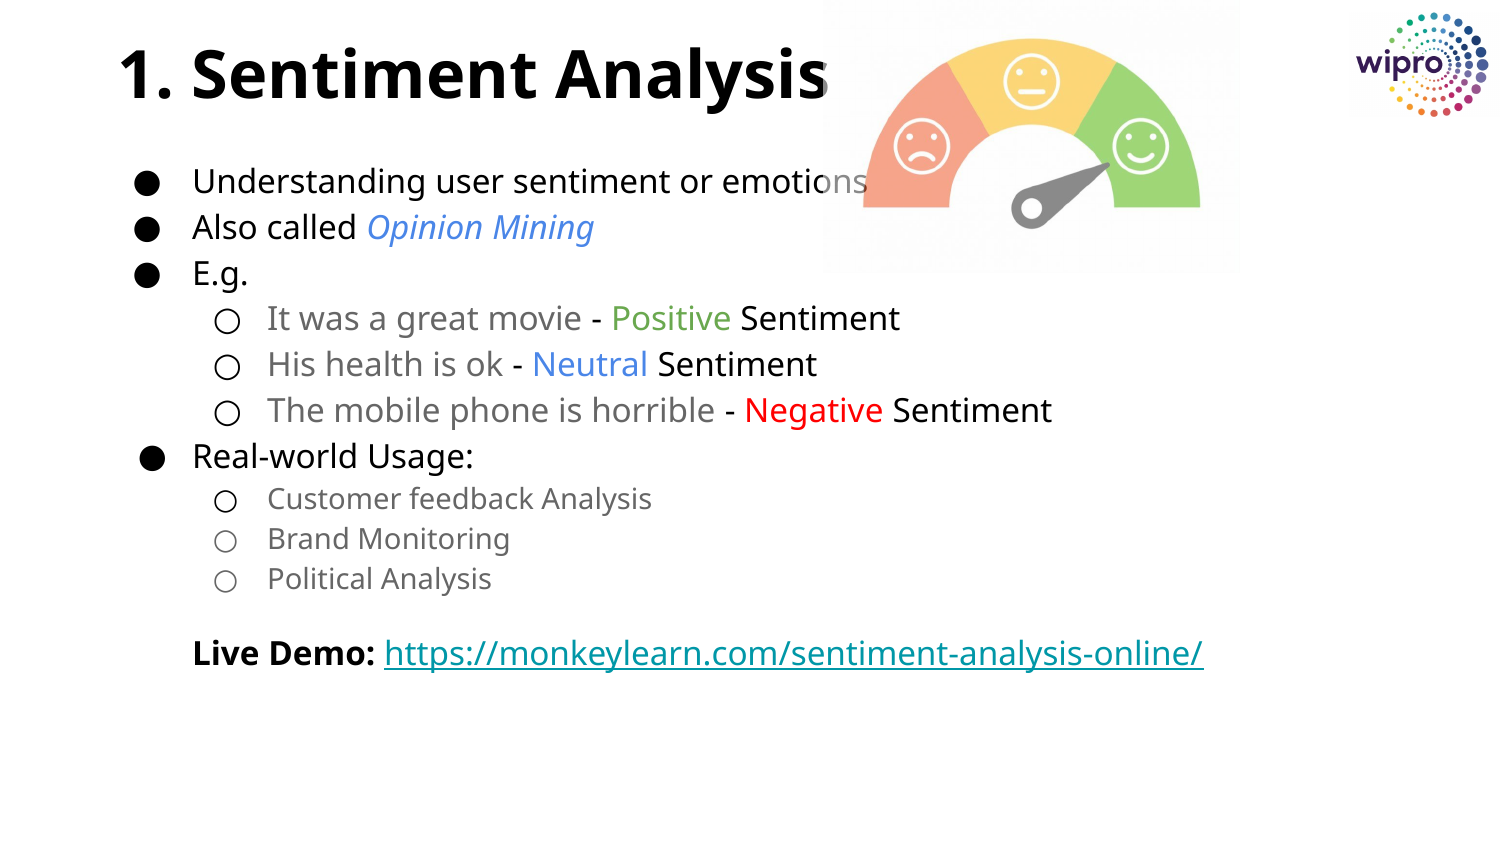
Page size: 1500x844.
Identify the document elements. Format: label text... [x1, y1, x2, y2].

text_box 1. Sentiment Analysis [102, 17, 818, 111]
text_box Understanding user sentiment or emotions Also called Opinion Mining E.g. It was a great movie - Positive Sentiment His health is ok - Neutral Sentiment The mobile phone is horrible - Negative Sentiment Real-world Usage: Customer feedback Analysis Brand Monitoring Political Analysis Live Demo: https://monkeylearn.com/sentiment-analysis-online/ [102, 138, 1454, 700]
picture [823, 0, 1240, 273]
picture [1349, 111, 1500, 117]
text_box 1. Sentiment Analysis [1243, 17, 1500, 111]
picture [1349, 12, 1500, 17]
